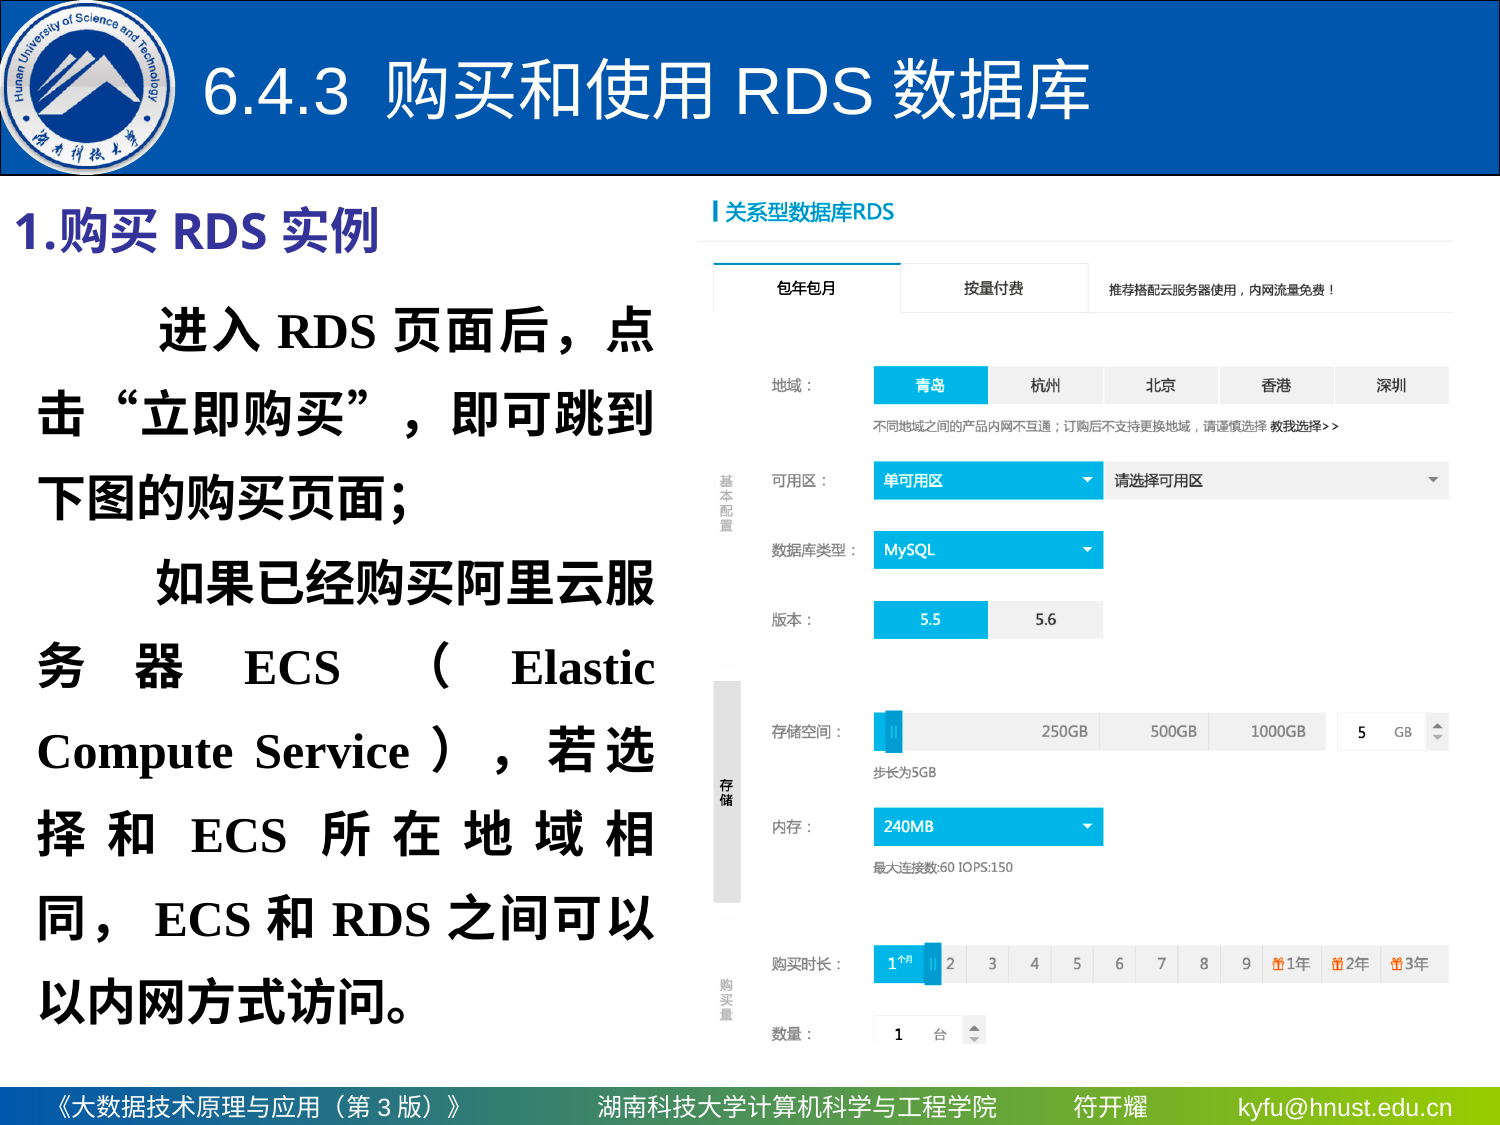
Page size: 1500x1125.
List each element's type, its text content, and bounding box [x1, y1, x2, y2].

text_box 进入RDS页面后，点击“立即购买”，即可跳到下图的购买页面； 如果已经购买阿里云服务器ECS（Elastic Compute Service），若选择和ECS所在地域相同，ECS和RDS之间可以以内网方式访问。 [21, 268, 671, 1039]
title 6.4.3 购买和使用RDS数据库 [187, 12, 1500, 163]
text_box 购买RDS实例 [0, 192, 671, 268]
picture [698, 199, 1453, 1044]
picture [0, 0, 176, 175]
